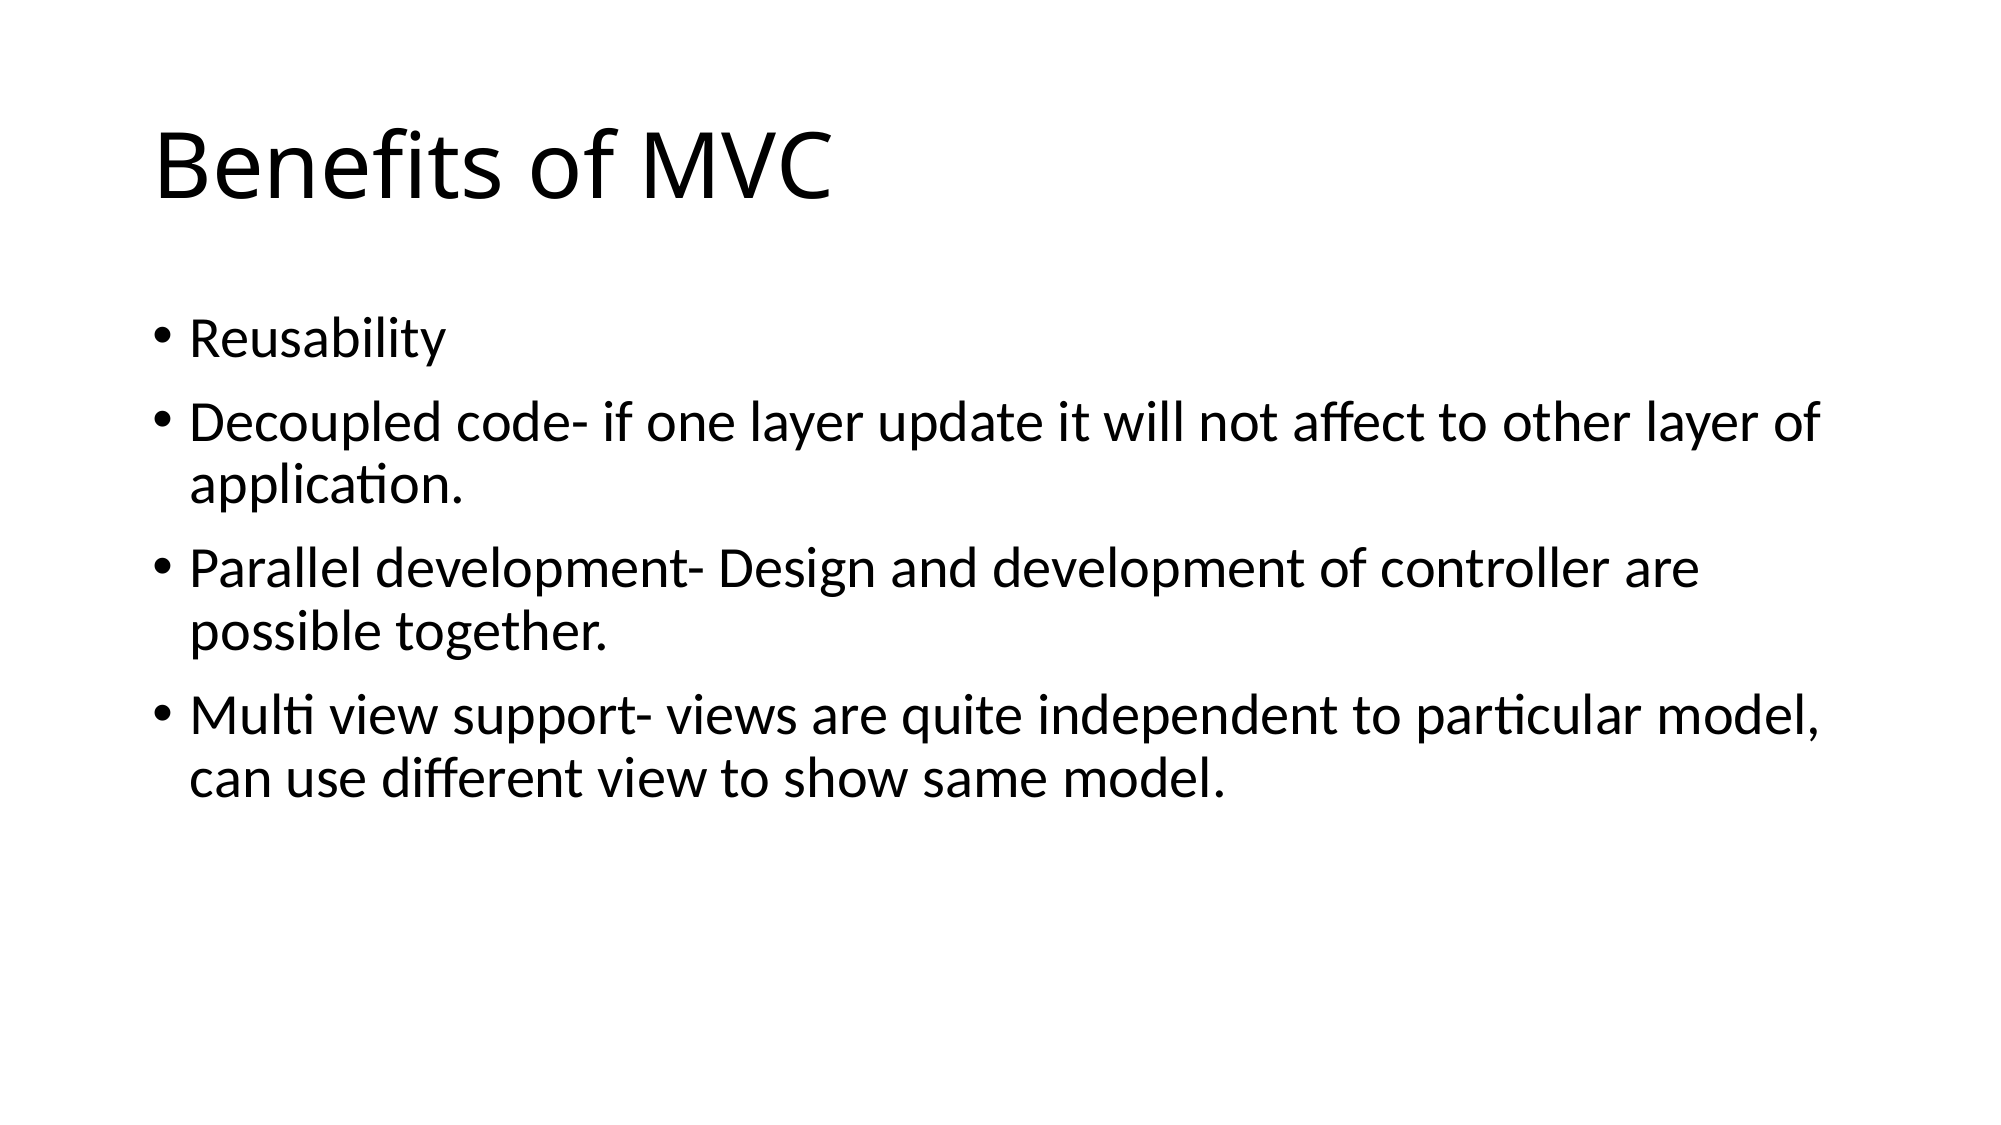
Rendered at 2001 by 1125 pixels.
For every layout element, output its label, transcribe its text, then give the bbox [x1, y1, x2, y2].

title Benefits of MVC [137, 59, 1863, 278]
list Reusability Decoupled code- if one layer update it will not affect to other layer of application. Parallel development- Design and development of controller are possible together. Multi view support- views are quite independent to particular model, can use different view to show same model. [137, 299, 1863, 1014]
